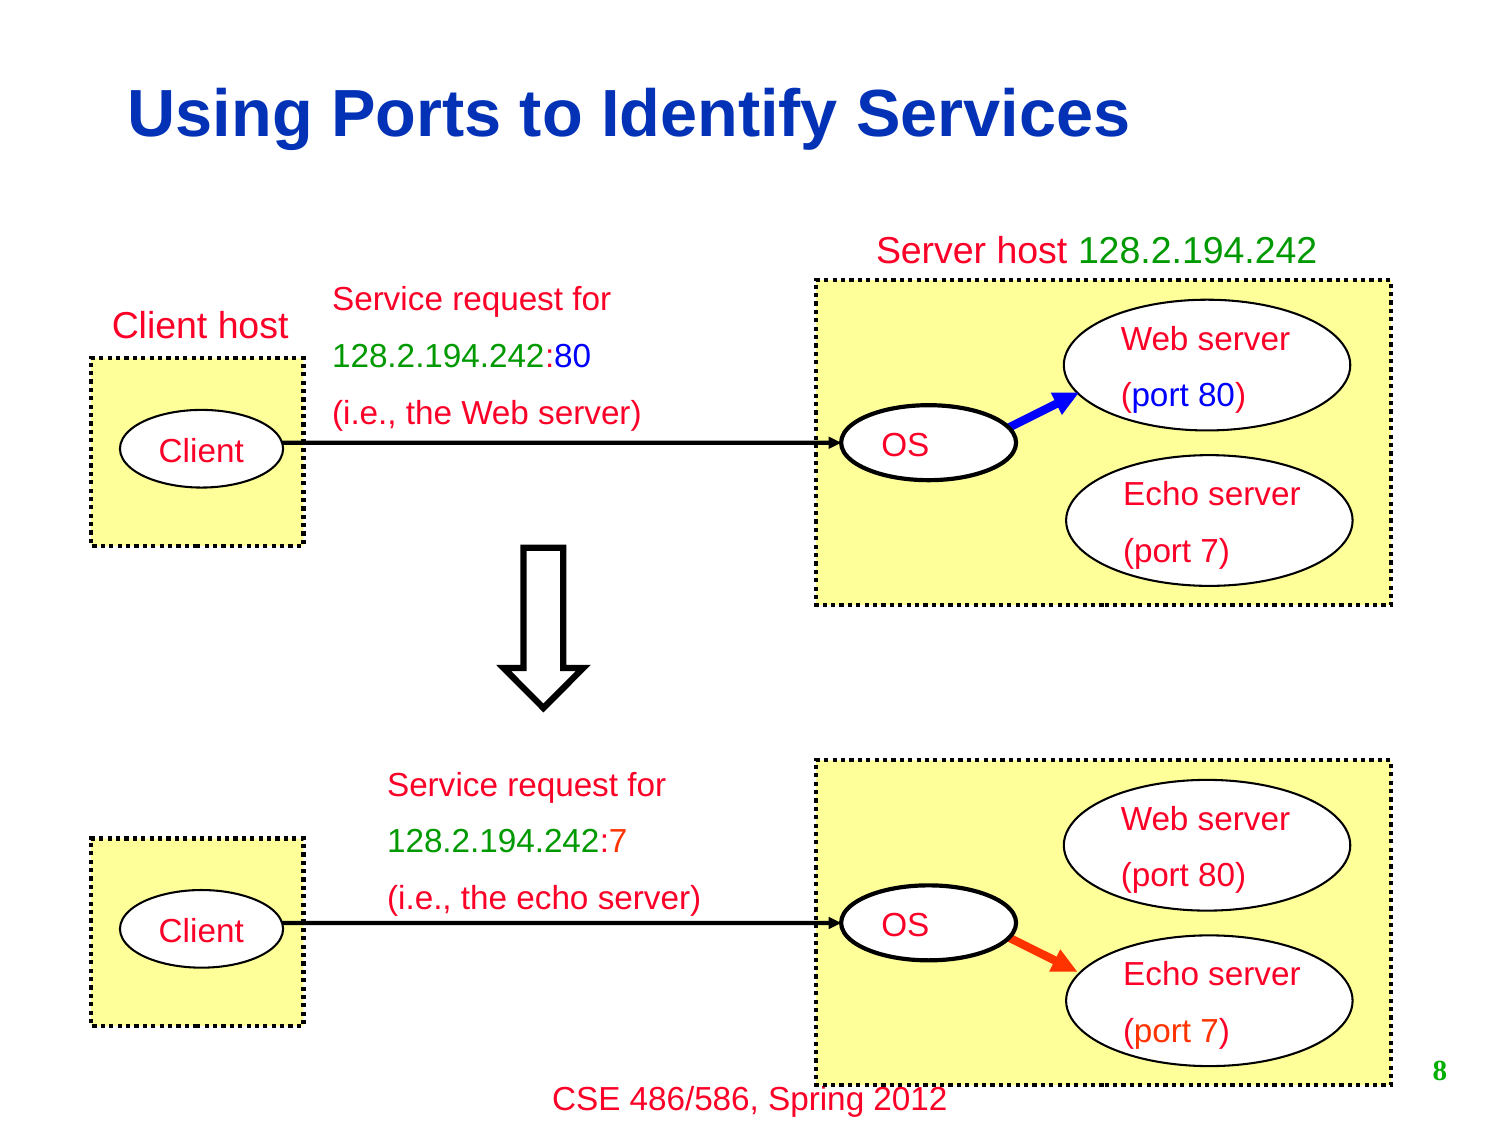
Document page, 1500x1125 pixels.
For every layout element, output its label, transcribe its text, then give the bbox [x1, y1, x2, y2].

text_box OS [841, 405, 1017, 481]
text_box [91, 358, 304, 546]
text_box Service request for 128.2.194.242:7 (i.e., the echo server) [372, 755, 717, 924]
text_box Web server (port 80) [1063, 779, 1351, 911]
text_box OS [841, 885, 1017, 961]
text_box Client [119, 409, 284, 488]
text_box Client [119, 890, 284, 968]
text_box Service request for 128.2.194.242:80 (i.e., the Web server) [317, 270, 799, 439]
title Using Ports to Identify Services [112, 53, 1310, 176]
text_box [816, 760, 1392, 1086]
text_box Web server (port 80) [1063, 299, 1351, 431]
text_box Echo server (port 7) [1066, 455, 1353, 586]
text_box [503, 547, 584, 709]
text_box Client host [97, 293, 304, 354]
text_box Echo server (port 7) [1066, 935, 1353, 1067]
text_box [816, 280, 1392, 606]
text_box Server host 128.2.194.242 [861, 218, 1333, 279]
text_box [1009, 937, 1078, 972]
text_box [717, 916, 841, 930]
text_box [283, 436, 841, 449]
text_box [91, 838, 304, 1026]
text_box [1009, 392, 1079, 428]
slide_number 8 [1312, 1037, 1463, 1101]
